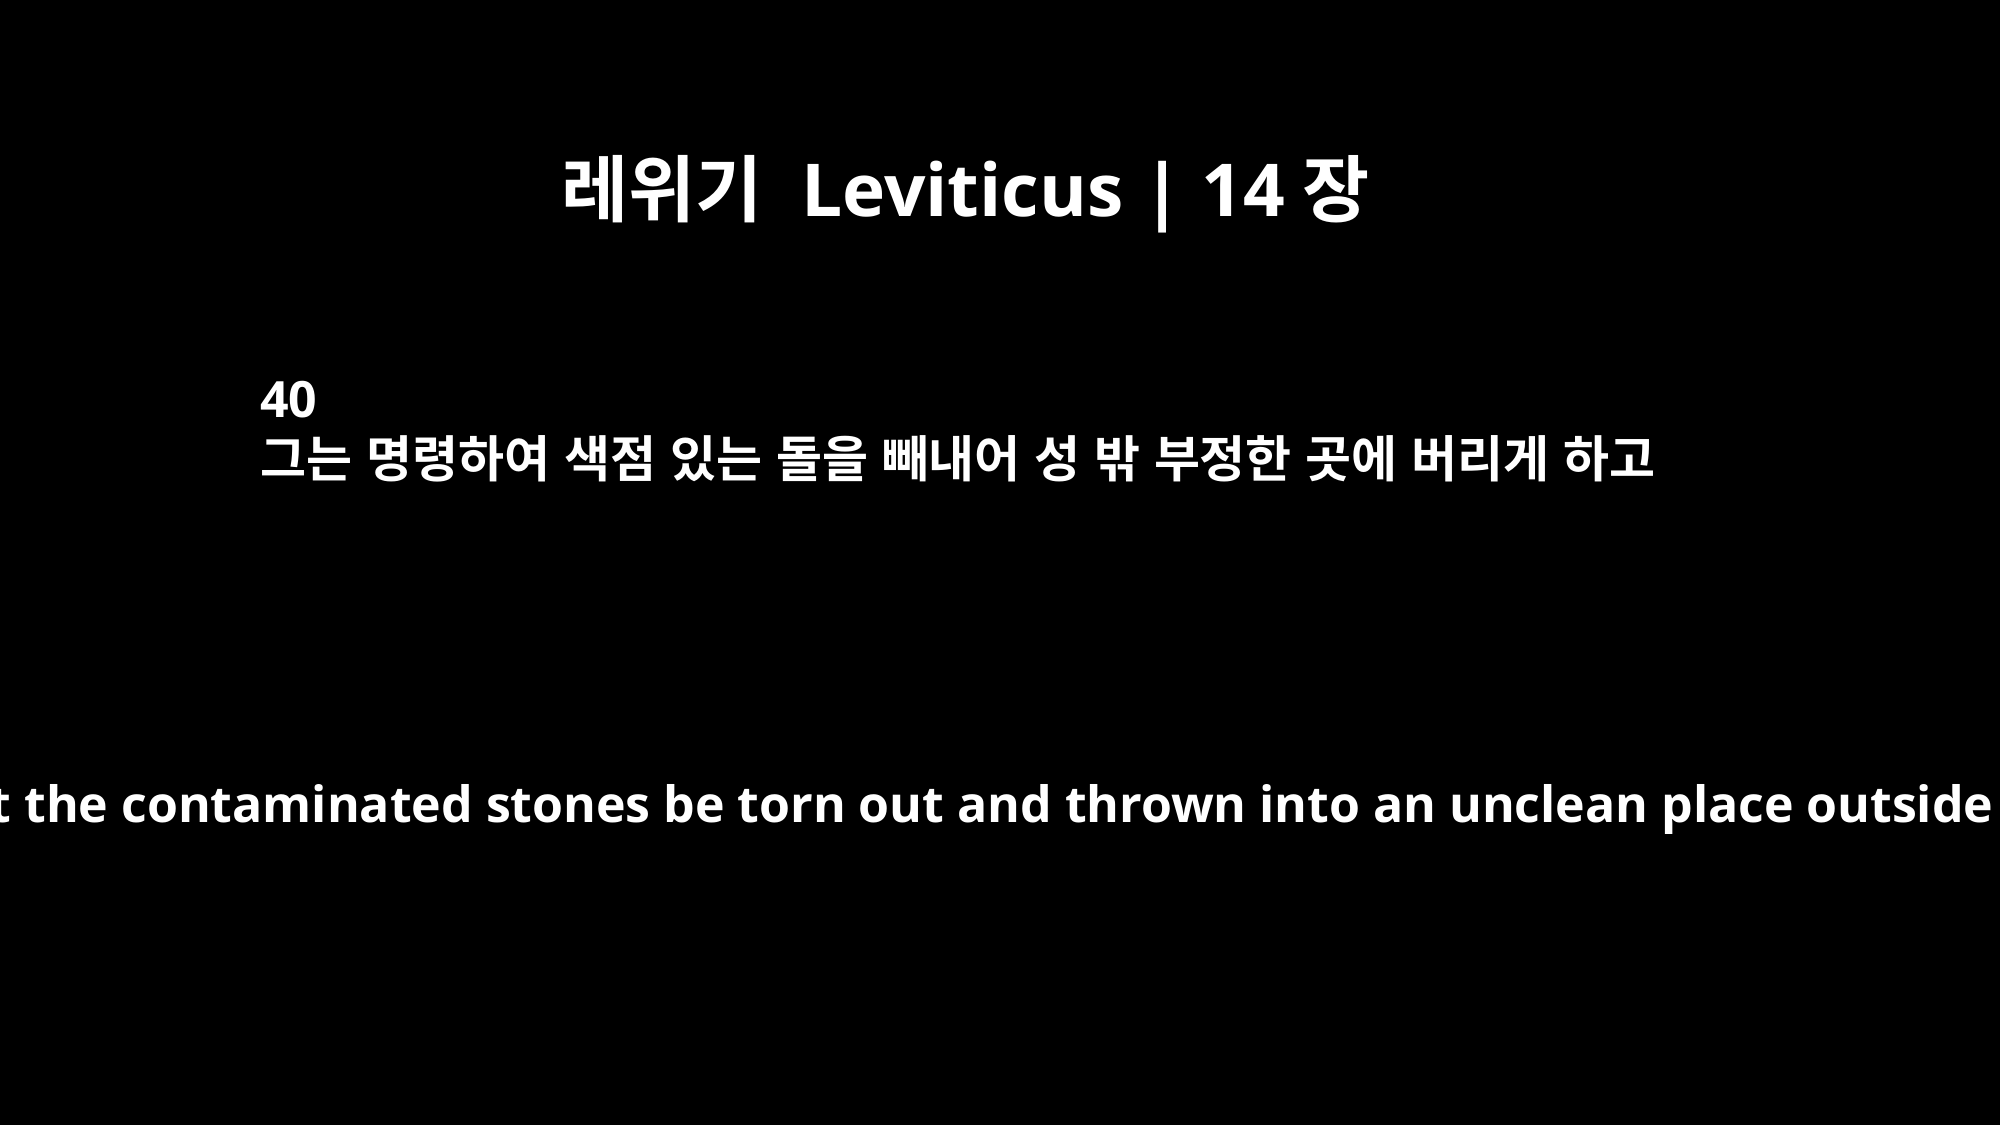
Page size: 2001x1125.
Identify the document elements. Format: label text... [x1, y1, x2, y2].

text_box 40 그는 명령하여 색점 있는 돌을 빼내어 성 밖 부정한 곳에 버리게 하고 [245, 359, 1672, 495]
text_box he is to order that the contaminated stones be torn out and thrown into an unclean place outside the town. [0, 764, 2000, 840]
text_box 레위기 Leviticus | 14장 [546, 136, 1386, 239]
